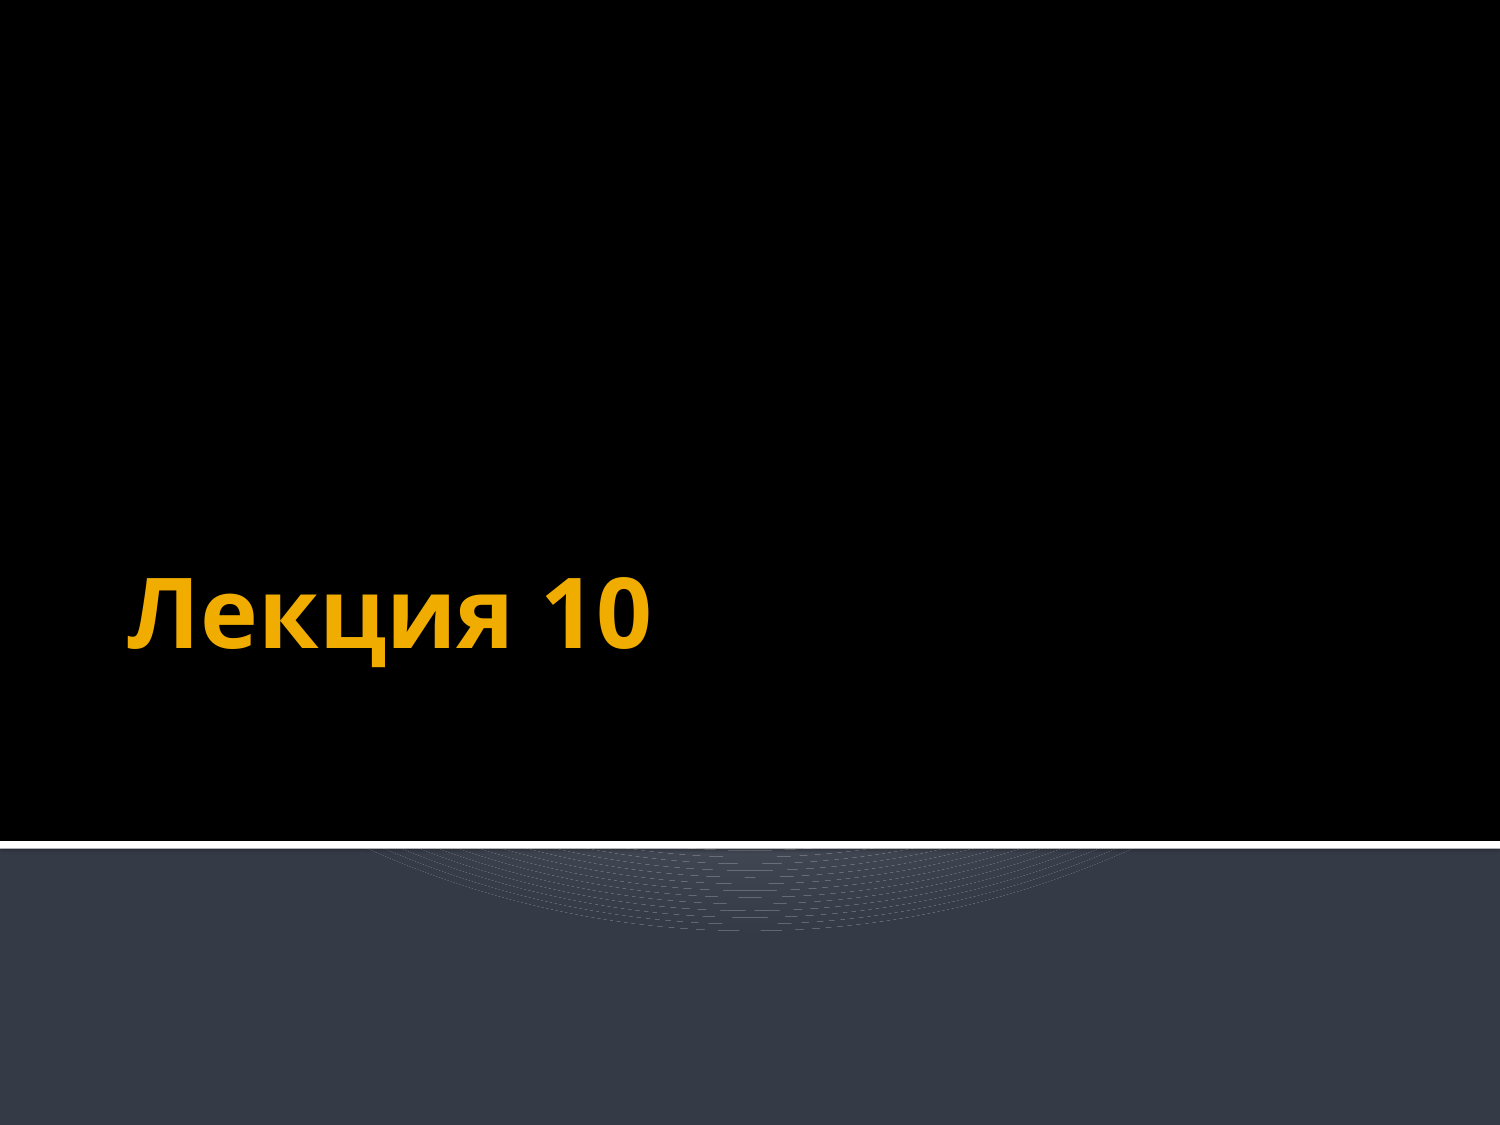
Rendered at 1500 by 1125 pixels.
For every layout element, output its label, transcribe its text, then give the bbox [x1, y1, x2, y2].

title Лекция 10 [112, 550, 1438, 825]
